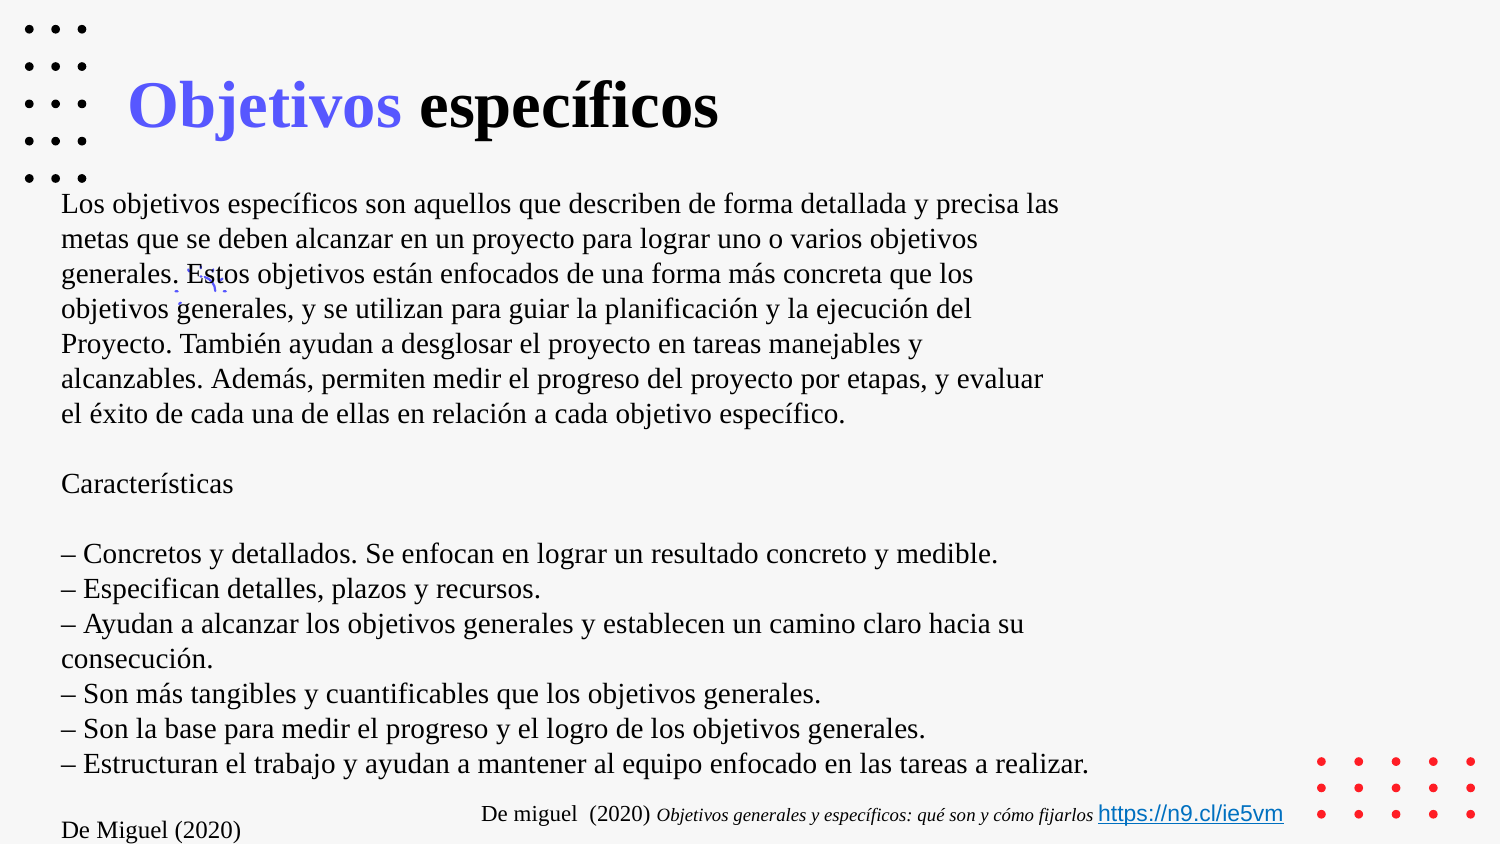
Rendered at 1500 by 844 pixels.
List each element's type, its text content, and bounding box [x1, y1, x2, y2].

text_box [174, 264, 228, 306]
text_box De miguel (2020) Objetivos generales y específicos: qué son y cómo fijarlos https://n9.cl/ie5vm [466, 790, 1435, 844]
title Objetivos específicos [112, 46, 1377, 140]
subtitle Los objetivos específicos son aquellos que describen de forma detallada y precisa las metas que se deben alcanzar en un proyecto para lograr uno o varios objetivos generales. Estos objetivos están enfocados de una forma más concreta que los objetivos generales, y se utilizan para guiar la planificación y la ejecución del Proyecto. También ayudan a desglosar el proyecto en tareas manejables y alcanzables. Además, permiten medir el progreso del proyecto por etapas, y evaluar el éxito de cada una de ellas en relación a cada objetivo específico. Características – Concretos y detallados. Se enfocan en lograr un resultado concreto y medible. – Especifican detalles, plazos y recursos. – Ayudan a alcanzar los objetivos generales y establecen un camino claro hacia su consecución. – Son más tangibles y cuantificables que los objetivos generales. – Son la base para medir el progreso y el logro de los objetivos generales. – Estructuran el trabajo y ayudan a mantener al equipo enfocado en las tareas a realizar. De Miguel (2020) [21, 169, 1144, 614]
